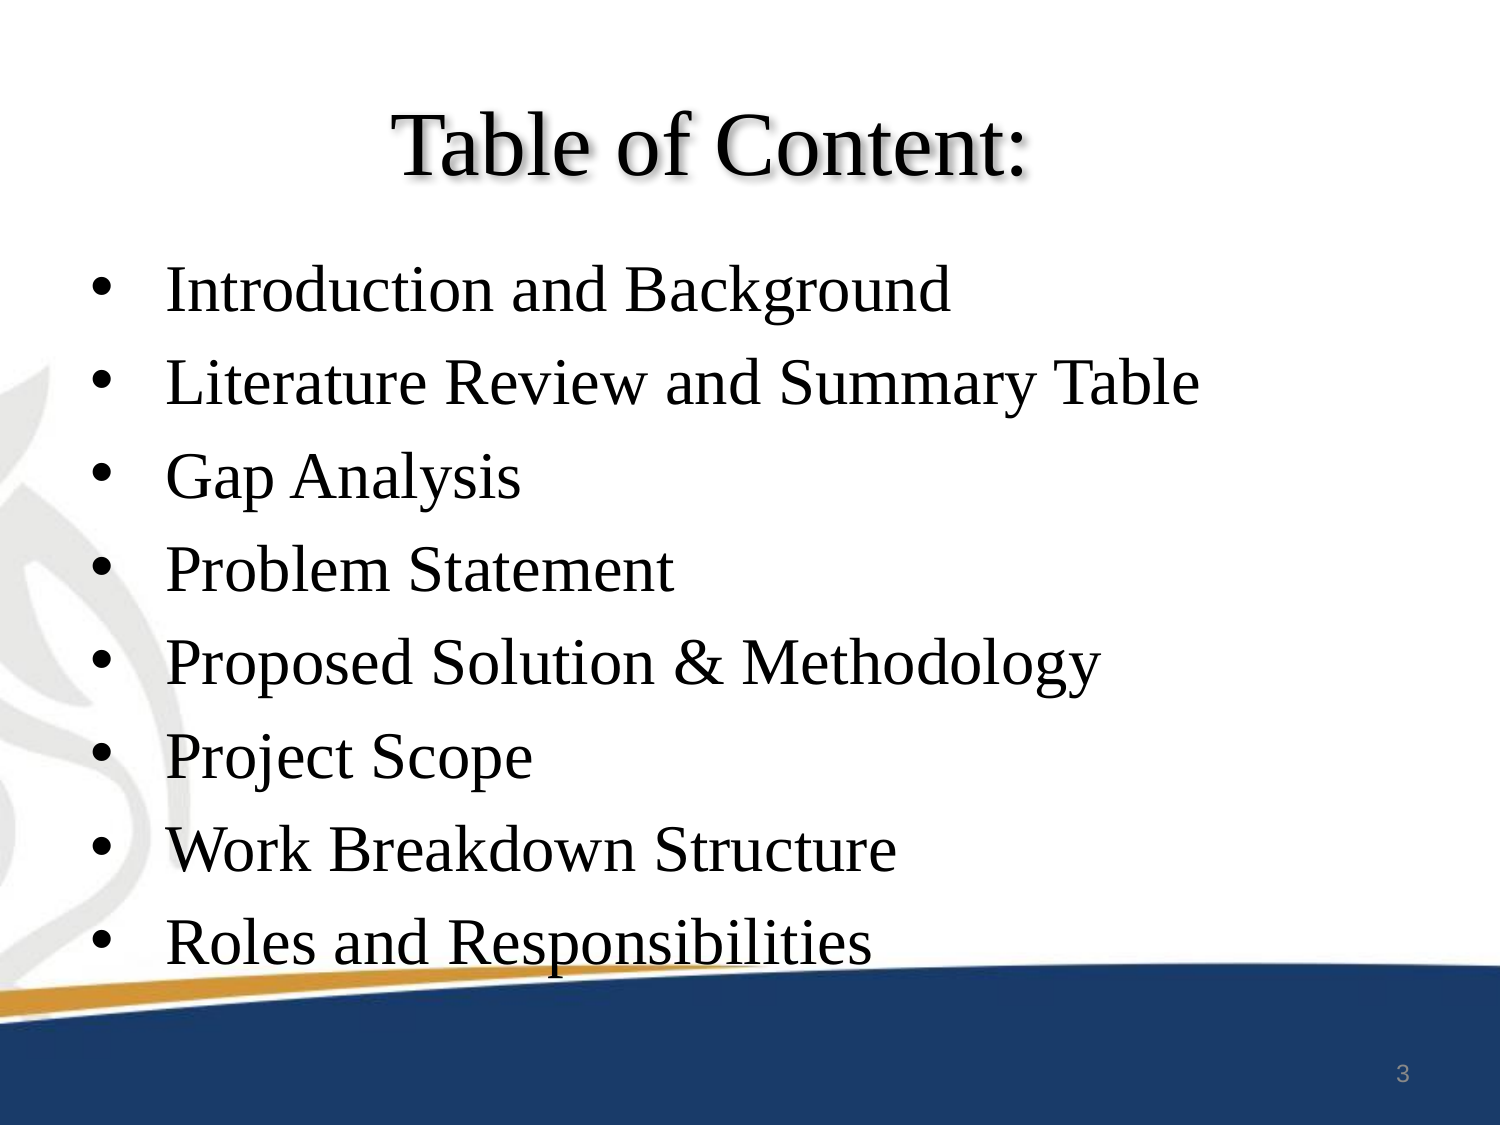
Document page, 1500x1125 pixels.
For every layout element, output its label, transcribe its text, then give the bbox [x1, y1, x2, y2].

title Table of Content: [75, 45, 1425, 233]
picture [0, 0, 1500, 1125]
slide_number 3 [1074, 1042, 1425, 1103]
list Introduction and Background Literature Review and Summary Table Gap Analysis Problem Statement Proposed Solution & Methodology Project Scope Work Breakdown Structure Roles and Responsibilities [75, 237, 1425, 980]
